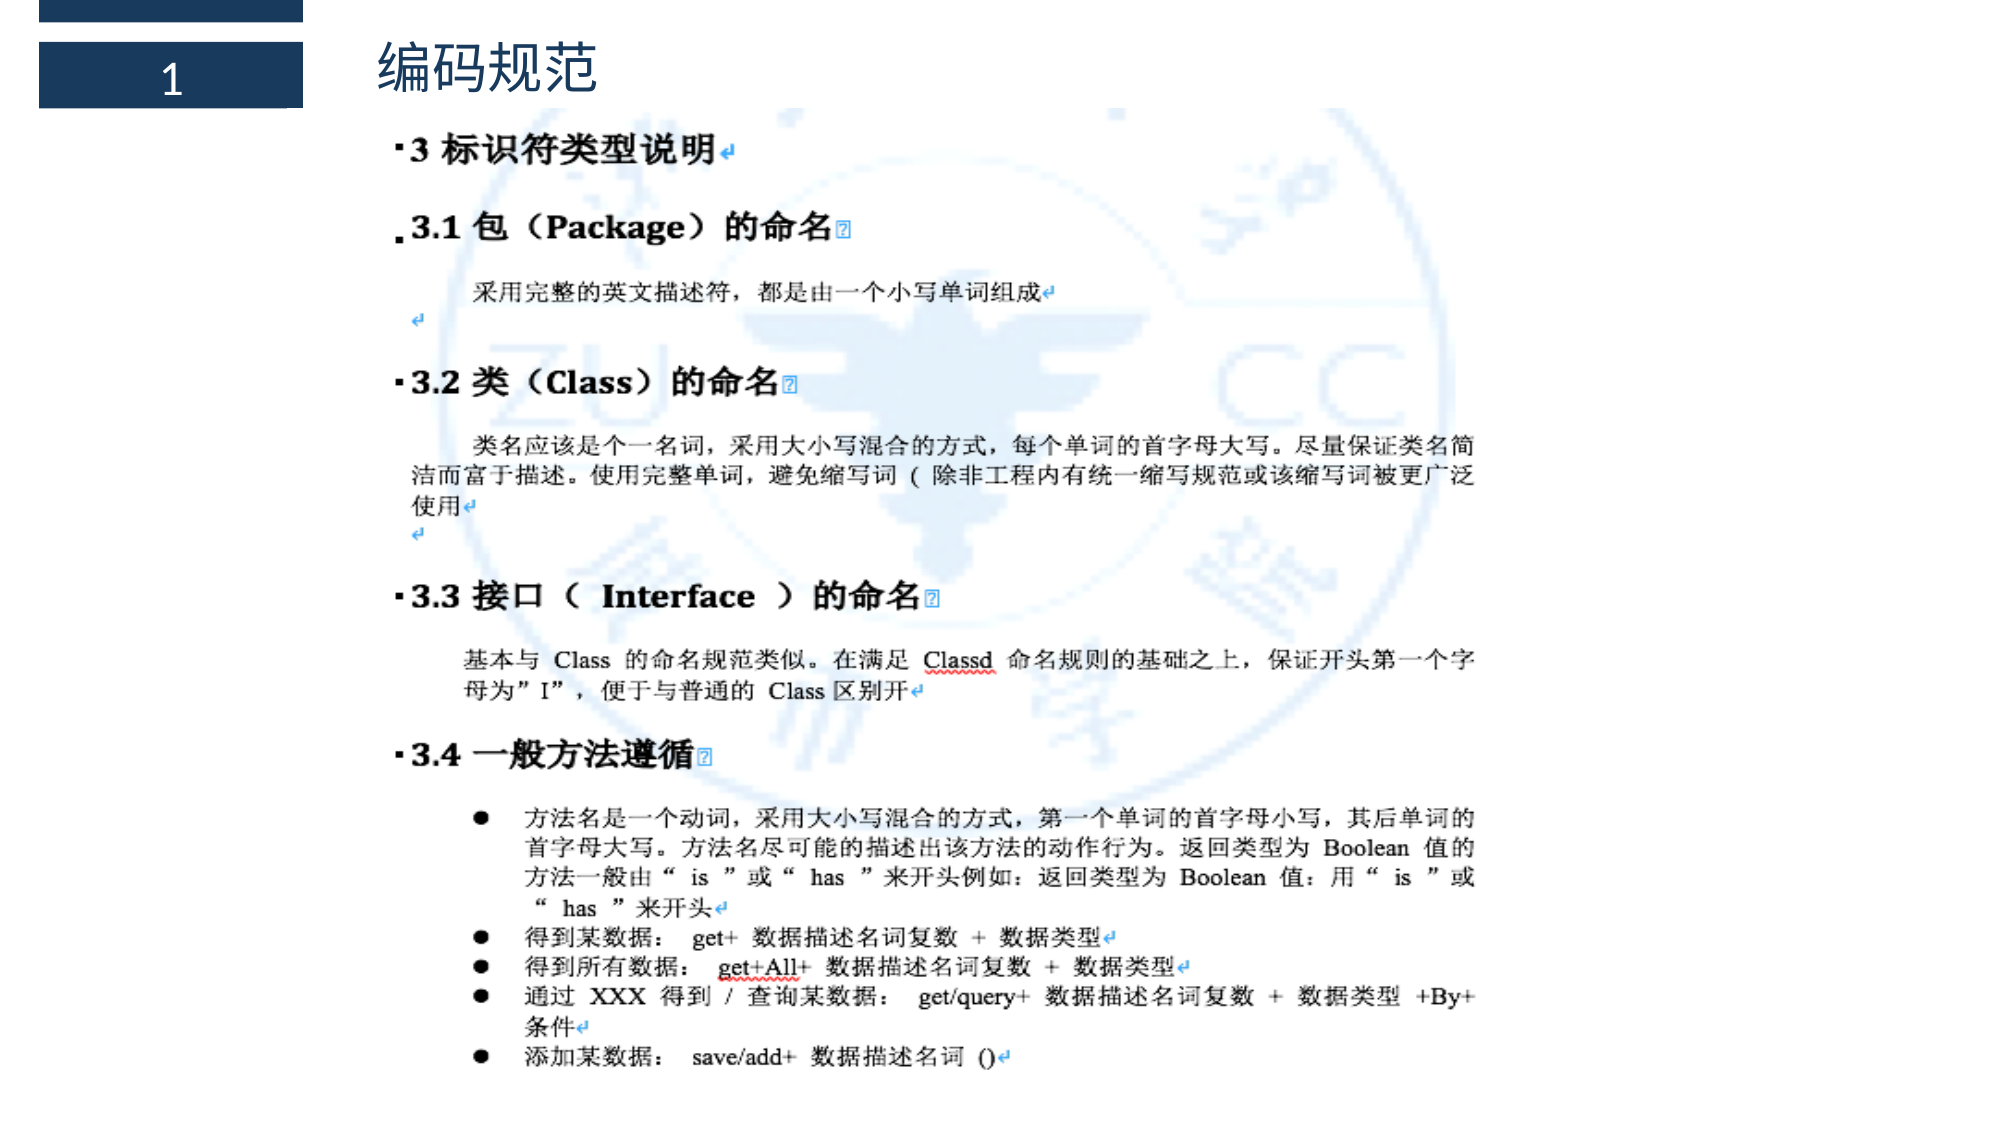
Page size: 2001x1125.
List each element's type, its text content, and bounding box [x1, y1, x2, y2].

text_box [38, 0, 304, 23]
picture [287, 108, 1672, 1119]
text_box 编码规范 [362, 26, 1355, 108]
text_box 1 [38, 41, 304, 110]
